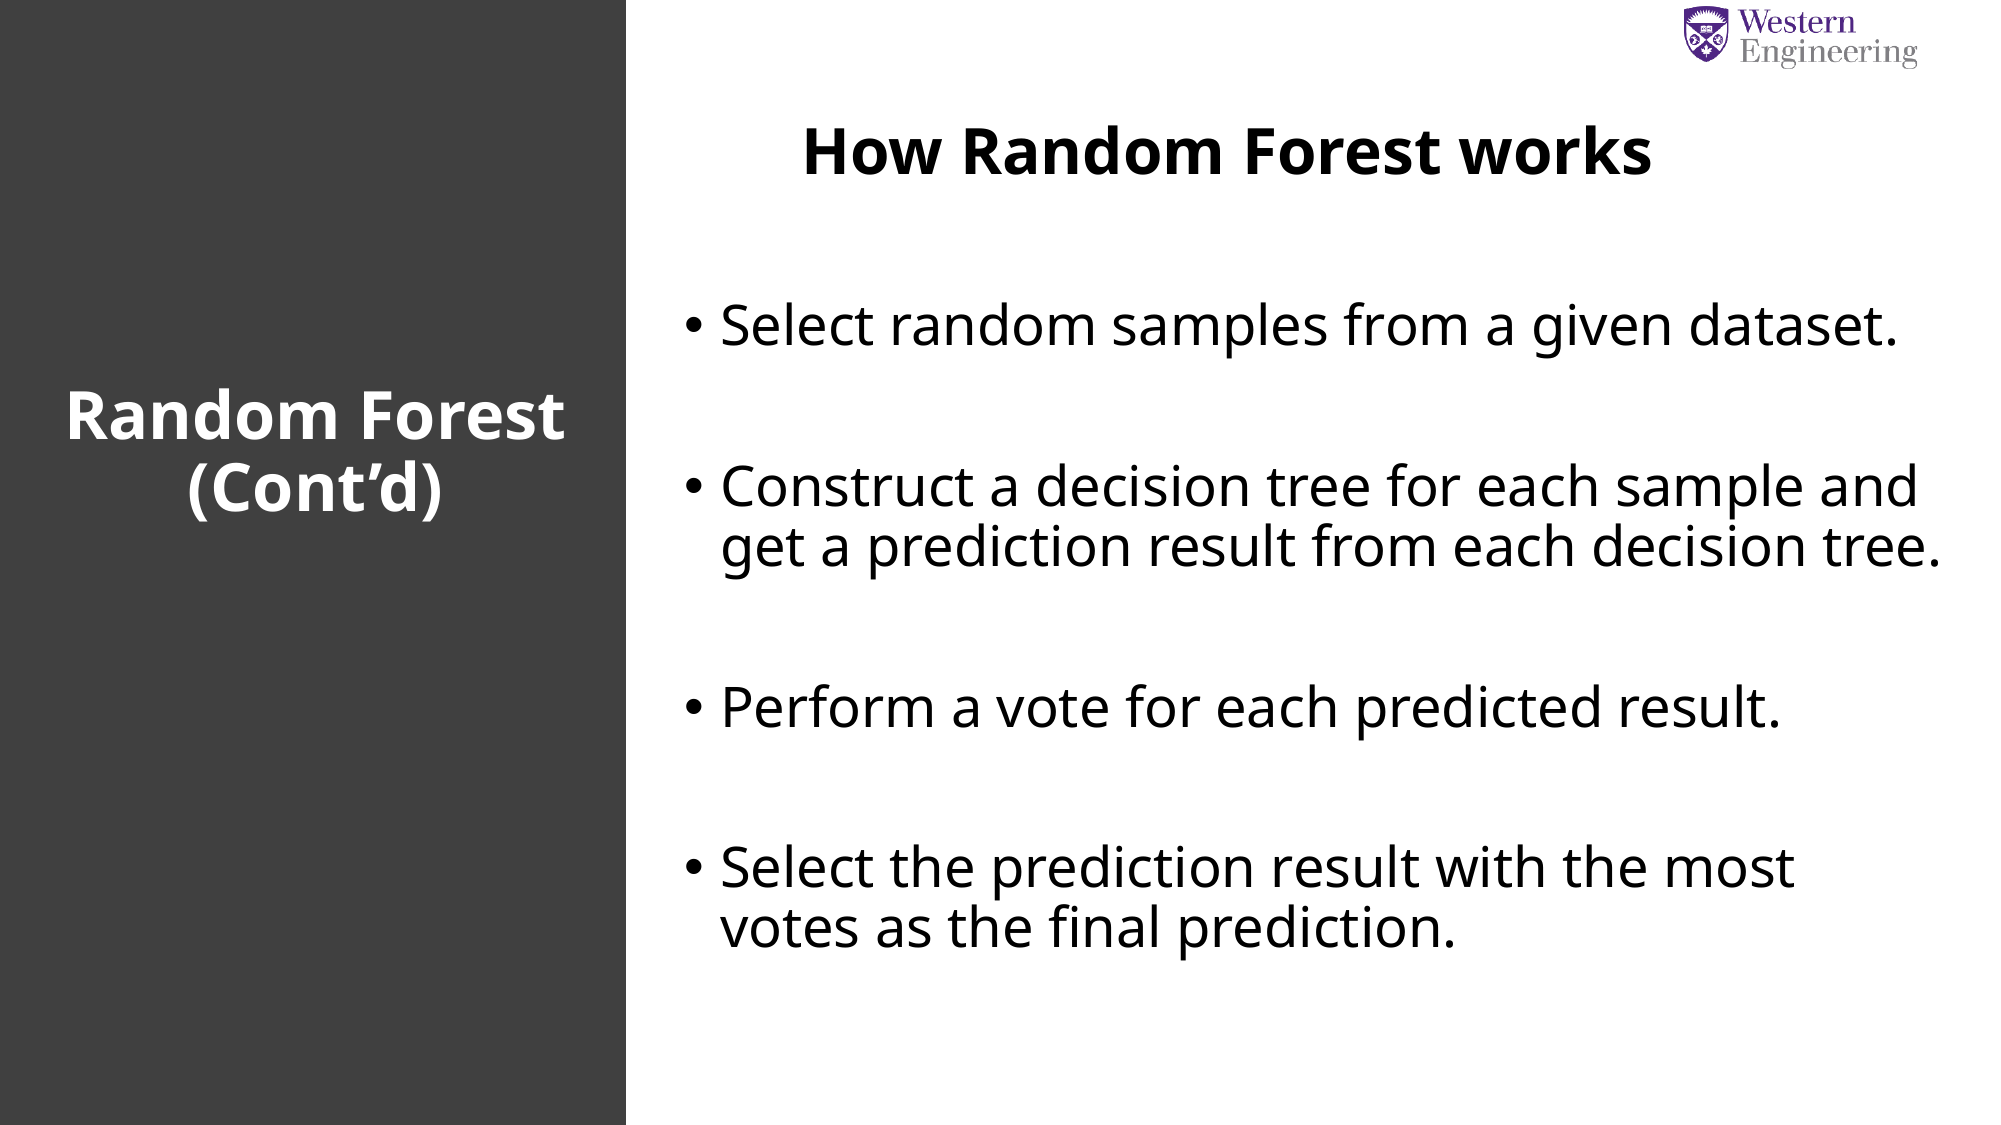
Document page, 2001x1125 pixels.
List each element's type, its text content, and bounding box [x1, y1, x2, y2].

picture [1684, 6, 1918, 69]
title Random Forest (Cont’d) [43, 345, 588, 563]
list How Random Forest works Select random samples from a given dataset. Construct a decision tree for each sample and get a prediction result from each decision tree. Perform a vote for each predicted result. Select the prediction result with the most votes as the final prediction. [669, 111, 1963, 1014]
